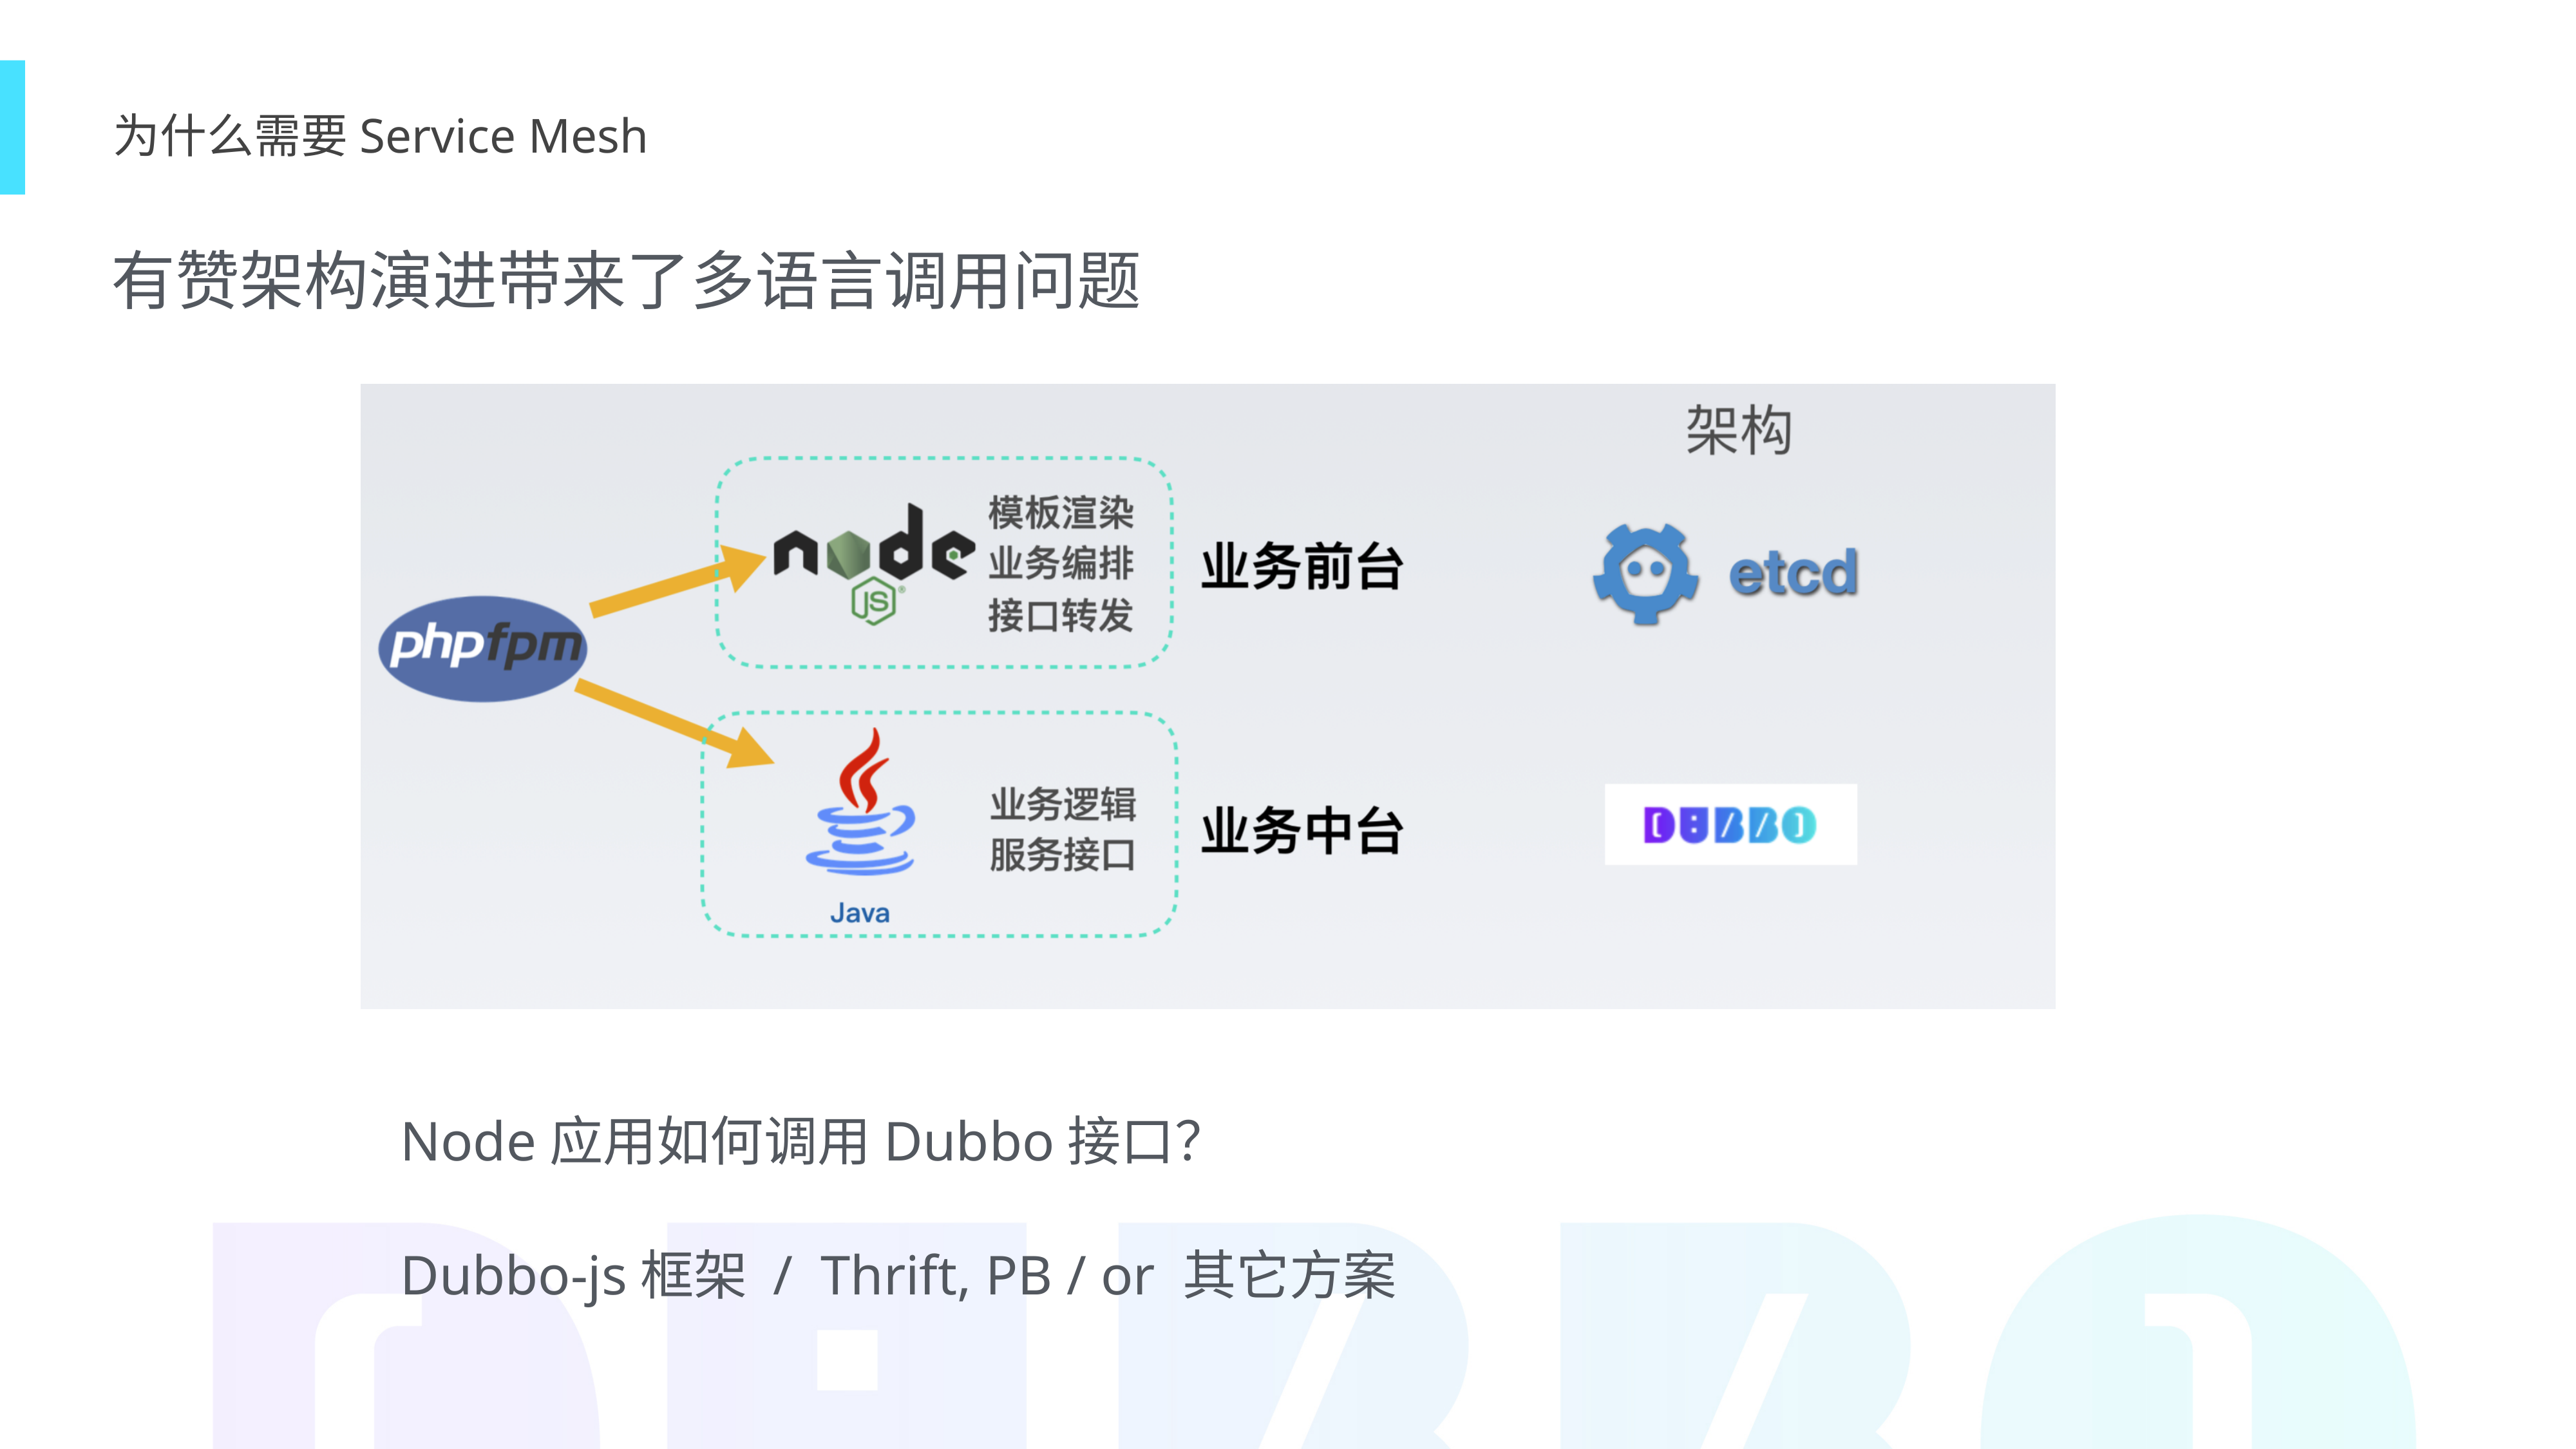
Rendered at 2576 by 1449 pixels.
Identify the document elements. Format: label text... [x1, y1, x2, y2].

picture [0, 0, 2576, 1449]
text_box Node应用如何调用Dubbo接口？ Dubbo-js框架 / Thrift, PB / or 其它方案 [395, 1032, 1403, 1311]
text_box 为什么需要Service Mesh [108, 100, 1895, 168]
text_box 有赞架构演进带来了多语言调用问题 [106, 234, 1148, 323]
text_box [0, 60, 25, 195]
